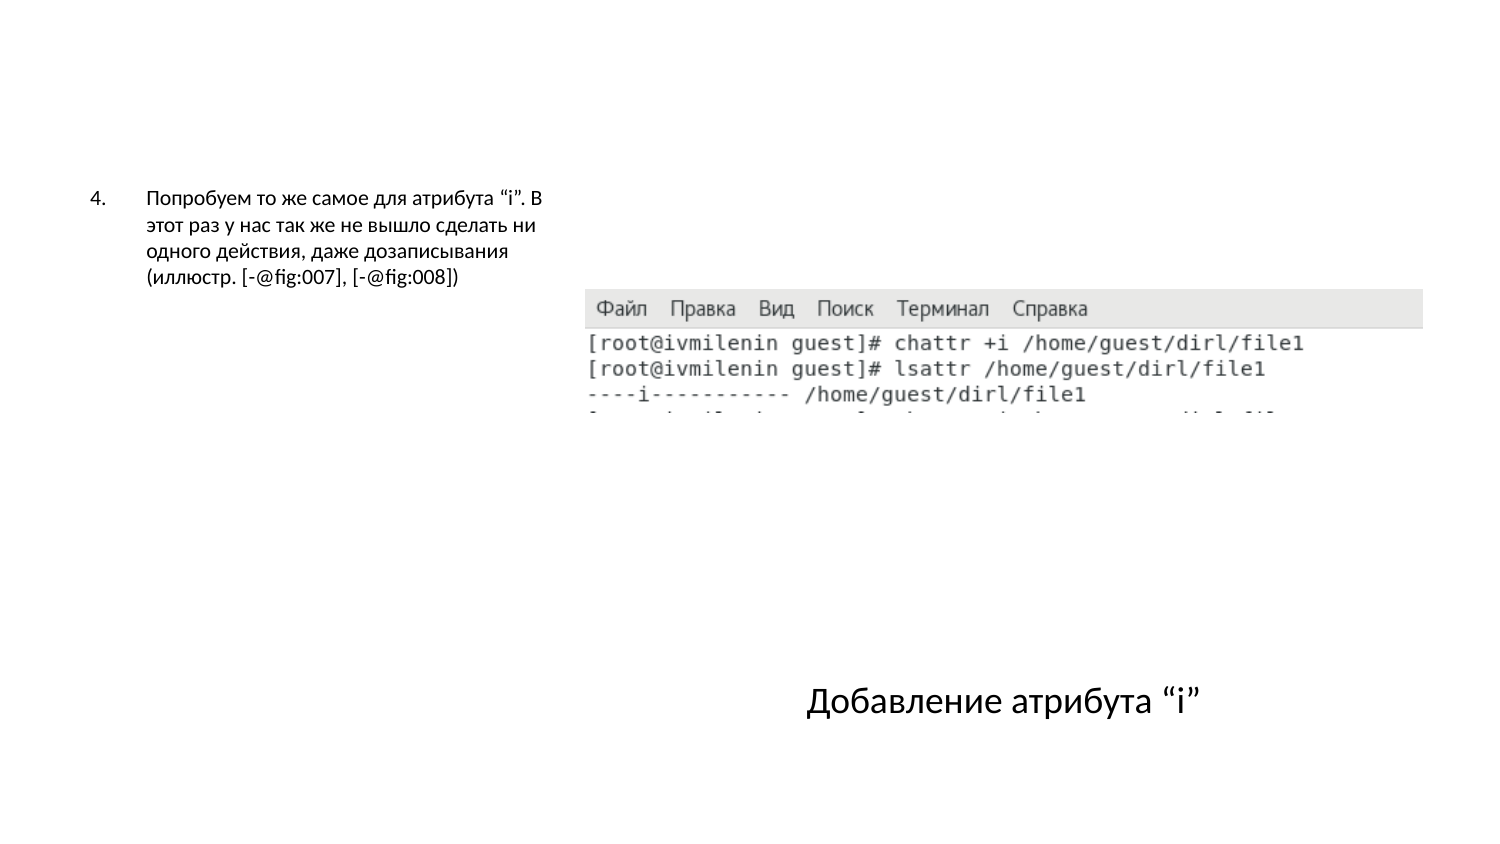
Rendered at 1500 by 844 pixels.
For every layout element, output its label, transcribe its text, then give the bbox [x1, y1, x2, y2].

list Попробуем то же самое для атрибута “i”. В этот раз у нас так же не вышло сделать ни одного действия, даже дозаписывания (иллюстр. [-@fig:007], [-@fig:008]) [75, 176, 569, 754]
text_box Добавление атрибута “i” [585, 668, 1423, 753]
picture [585, 289, 1424, 413]
